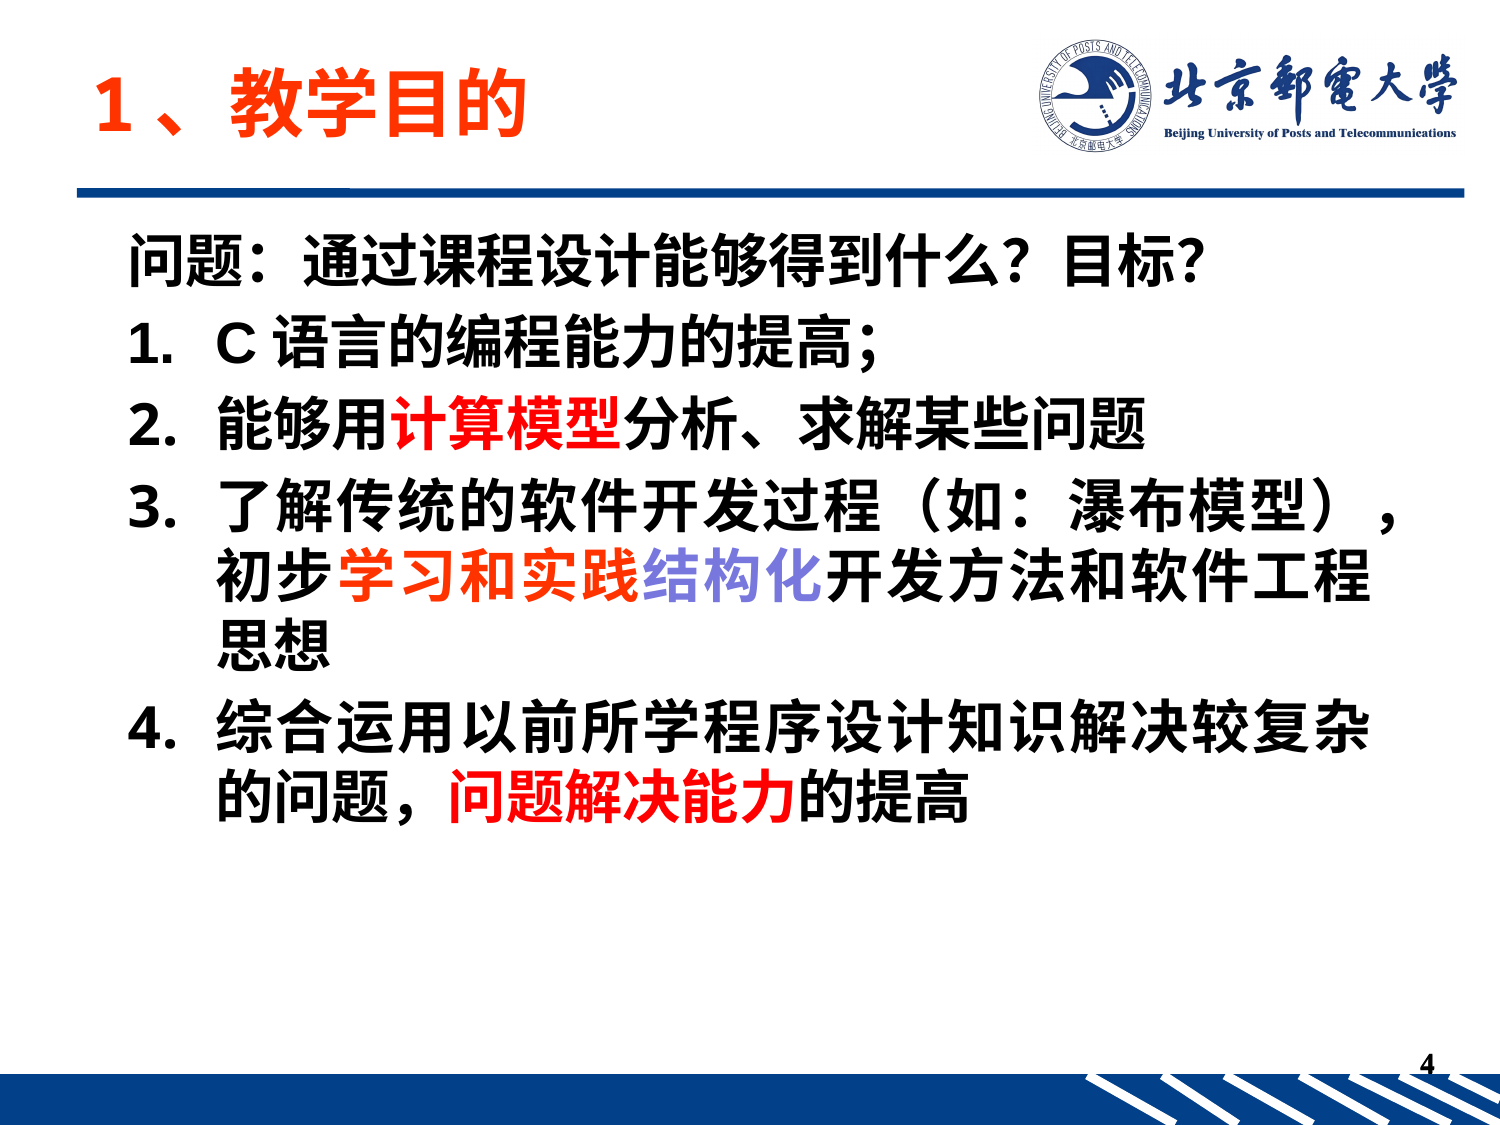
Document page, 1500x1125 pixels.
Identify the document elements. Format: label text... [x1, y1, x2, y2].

text_box 4 [1137, 1037, 1450, 1113]
picture [1032, 35, 1465, 42]
text_box 1、教学目的 [76, 42, 1470, 161]
subtitle 问题：通过课程设计能够得到什么？目标？ C语言的编程能力的提高； 能够用计算模型分析、求解某些问题 了解传统的软件开发过程（如：瀑布模型），初步学习和实践结构化开发方法和软件工程思想 综合运用以前所学程序设计知识解决较复杂的问题，问题解决能力的提高 [112, 216, 1388, 973]
